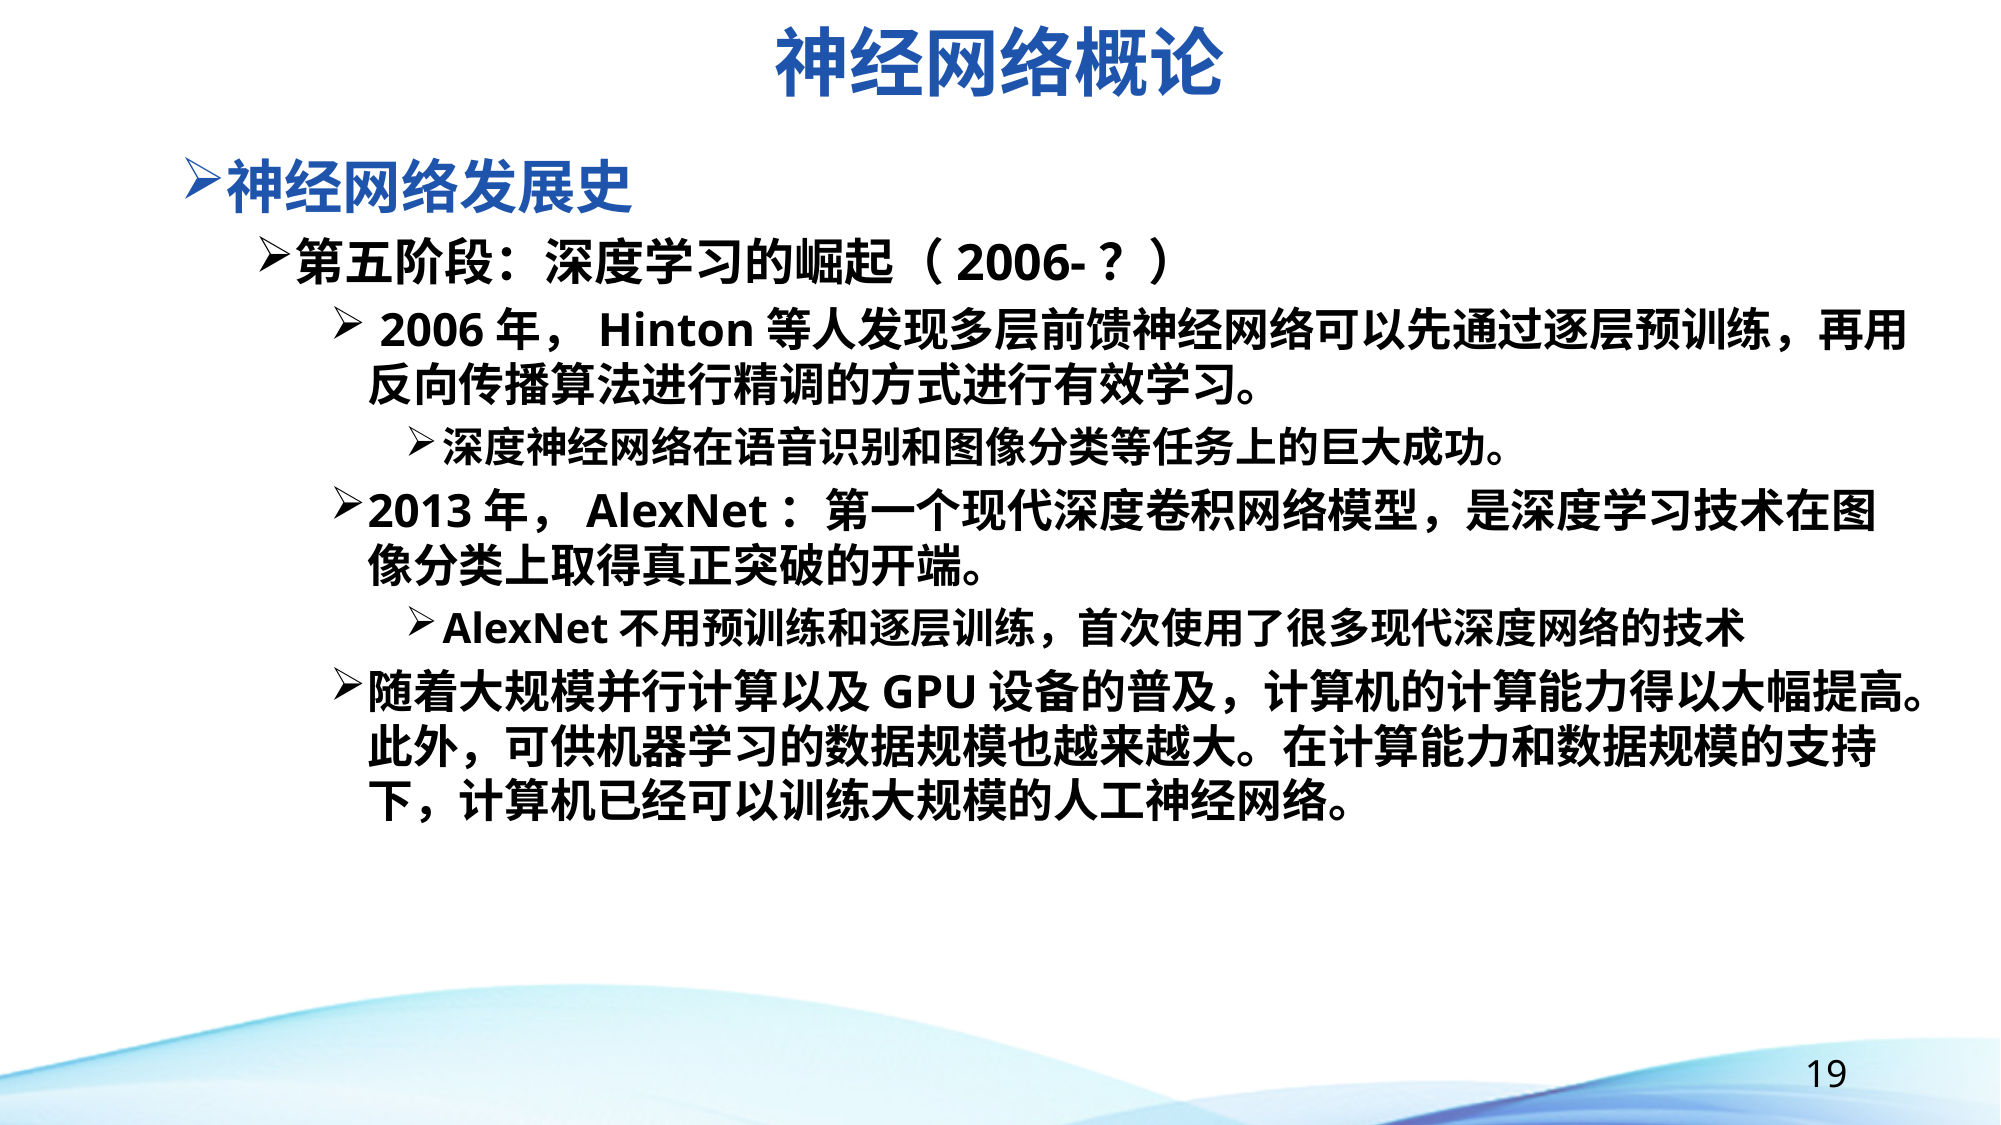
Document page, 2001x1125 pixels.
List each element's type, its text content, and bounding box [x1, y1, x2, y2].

title 神经网络概论 [137, 15, 1863, 117]
picture [0, 758, 2001, 1125]
slide_number 19 [1412, 1042, 1863, 1103]
list 神经网络发展史 第五阶段：深度学习的崛起（2006-？） 2006年，Hinton等人发现多层前馈神经网络可以先通过逐层预训练，再用反向传播算法进行精调的方式进行有效学习。 深度神经网络在语音识别和图像分类等任务上的巨大成功。 2013年，AlexNet：第一个现代深度卷积网络模型，是深度学习技术在图像分类上取得真正突破的开端。 AlexNet不用预训练和逐层训练，首次使用了很多现代深度网络的技术 随着大规模并行计算以及GPU设备的普及，计算机的计算能力得以大幅提高。此外，可供机器学习的数据规模也越来越大。在计算能力和数据规模的支持下，计算机已经可以训练大规模的人工神经网络。 [165, 142, 1933, 1024]
